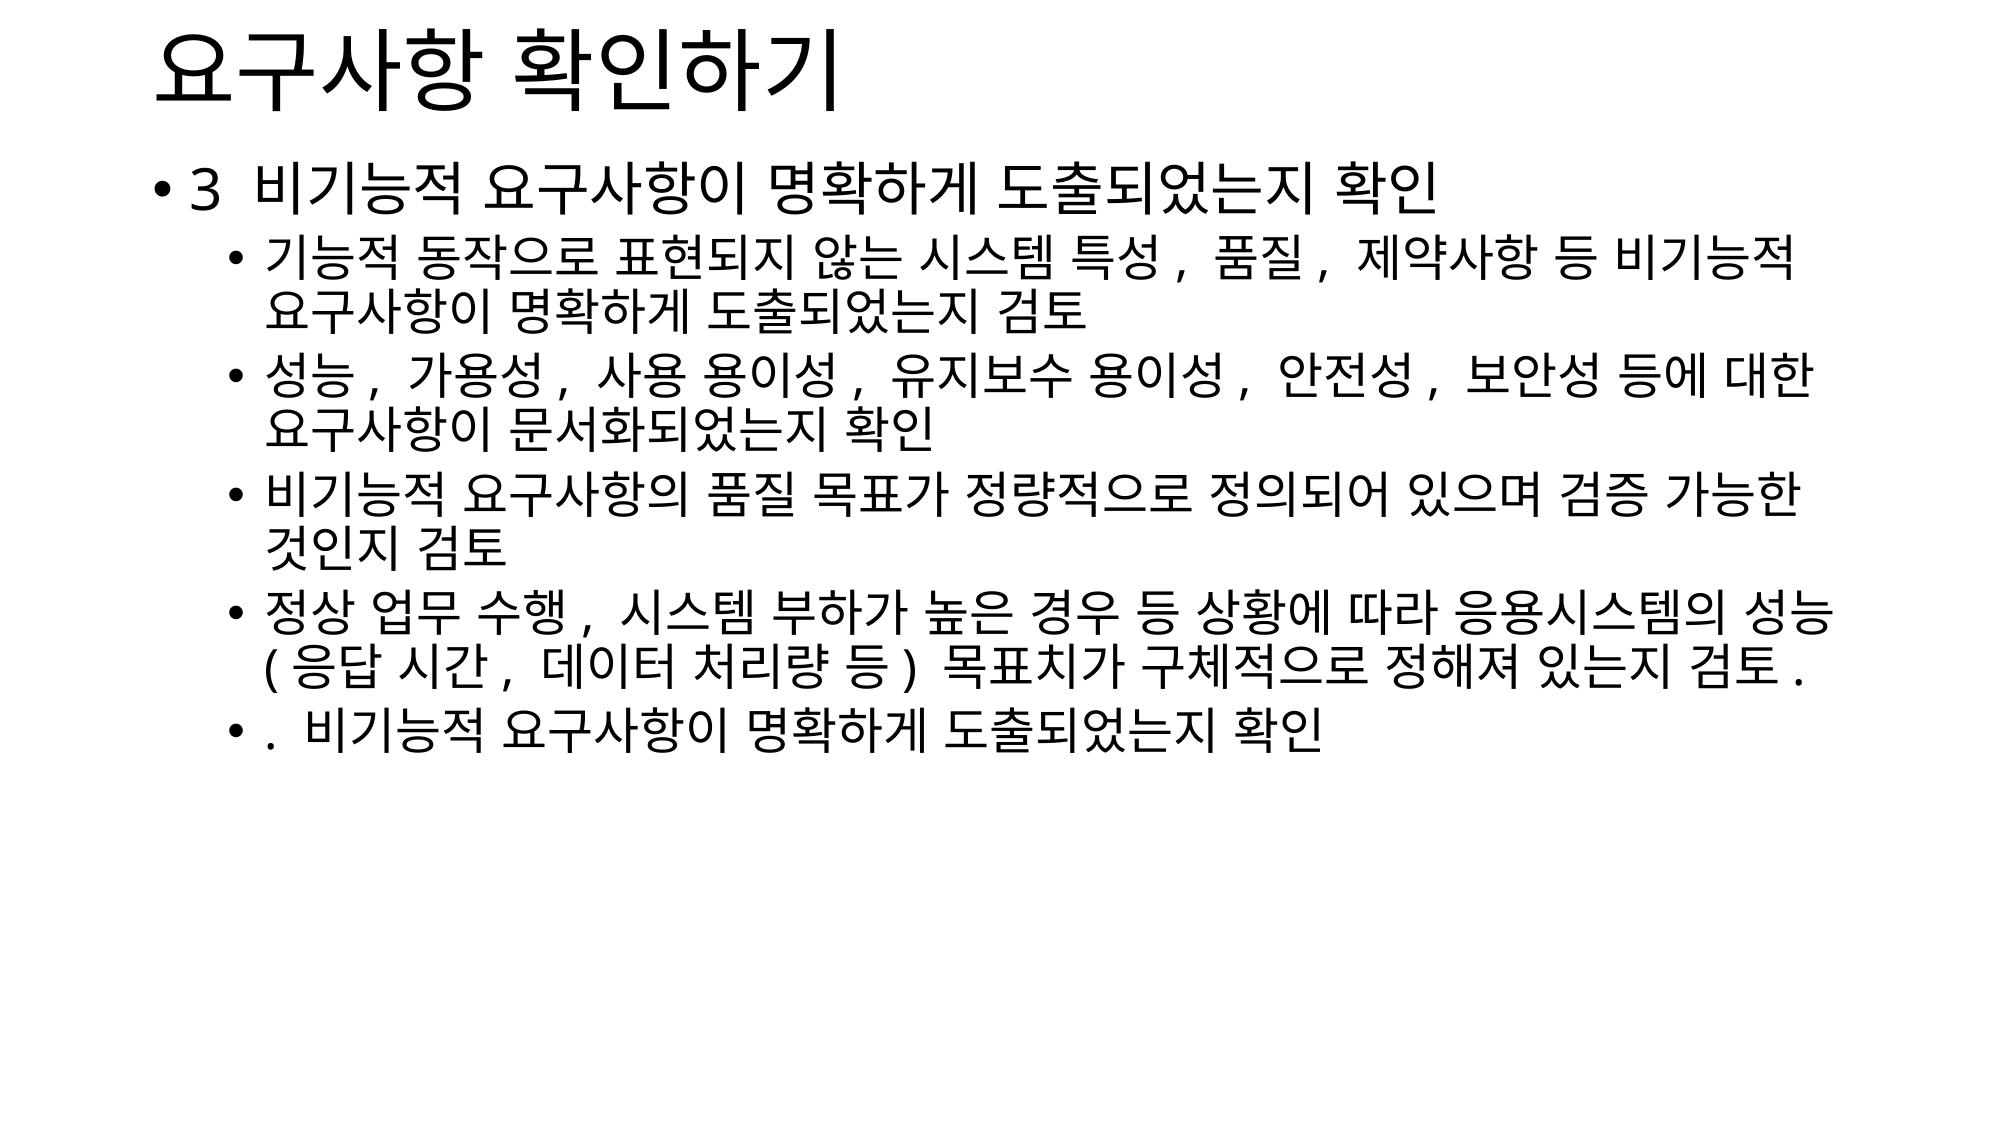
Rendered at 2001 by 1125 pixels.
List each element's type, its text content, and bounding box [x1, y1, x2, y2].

title 요구사항 확인하기 [137, 18, 1863, 132]
list 3 비기능적 요구사항이 명확하게 도출되었는지 확인 기능적 동작으로 표현되지 않는 시스템 특성, 품질, 제약사항 등 비기능적 요구사항이 명확하게 도출되었는지 검토 성능, 가용성, 사용 용이성, 유지보수 용이성, 안전성, 보안성 등에 대한 요구사항이 문서화되었는지 확인 비기능적 요구사항의 품질 목표가 정량적으로 정의되어 있으며 검증 가능한 것인지 검토 정상 업무 수행, 시스템 부하가 높은 경우 등 상황에 따라 응용시스템의 성능(응답 시간, 데이터 처리량 등) 목표치가 구체적으로 정해져 있는지 검토. . 비기능적 요구사항이 명확하게 도출되었는지 확인 [137, 152, 1863, 1014]
